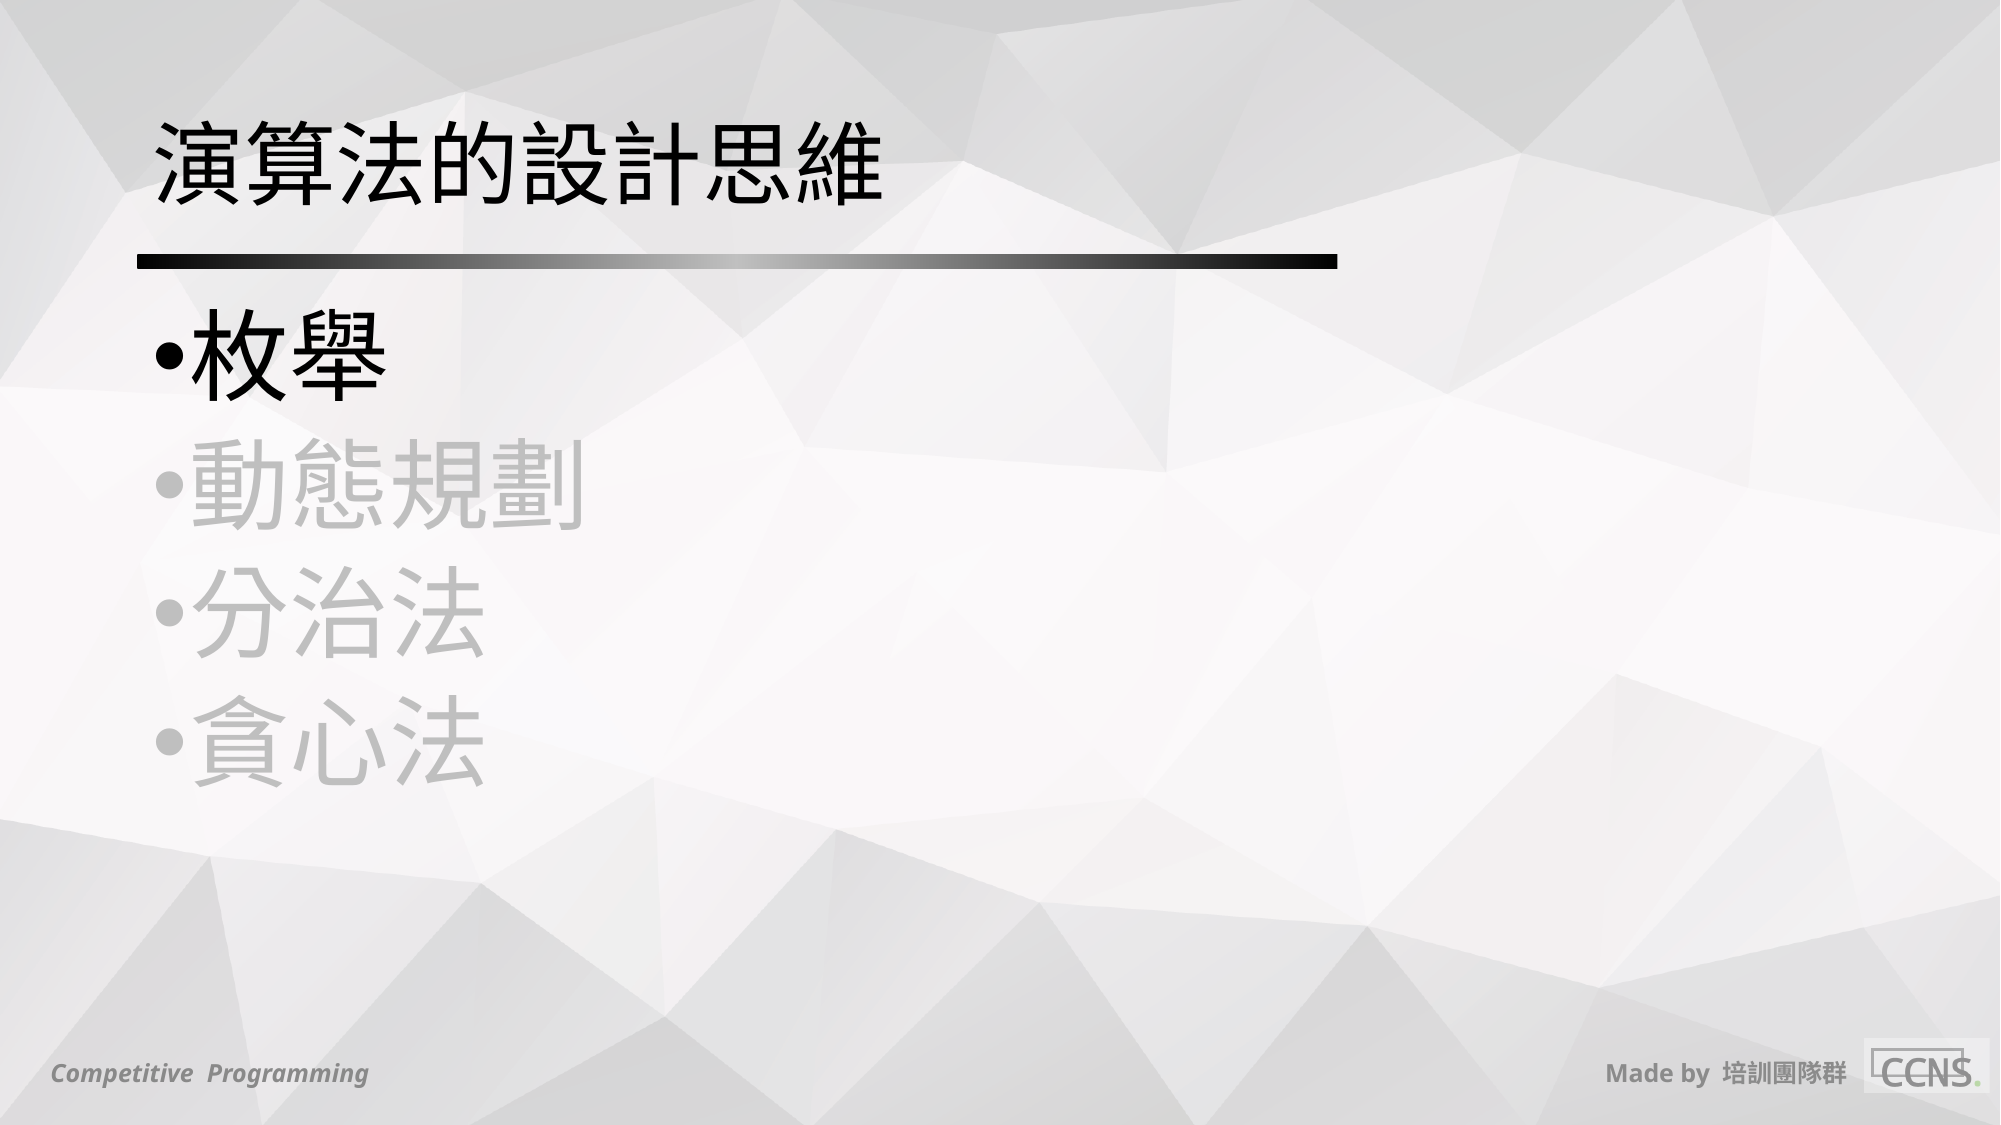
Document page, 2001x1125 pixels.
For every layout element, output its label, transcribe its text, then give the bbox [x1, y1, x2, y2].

picture [0, 0, 2000, 1125]
title 演算法的設計思維 [137, 59, 1863, 278]
list 枚舉 動態規劃 分治法 貪心法 [137, 299, 1863, 1014]
